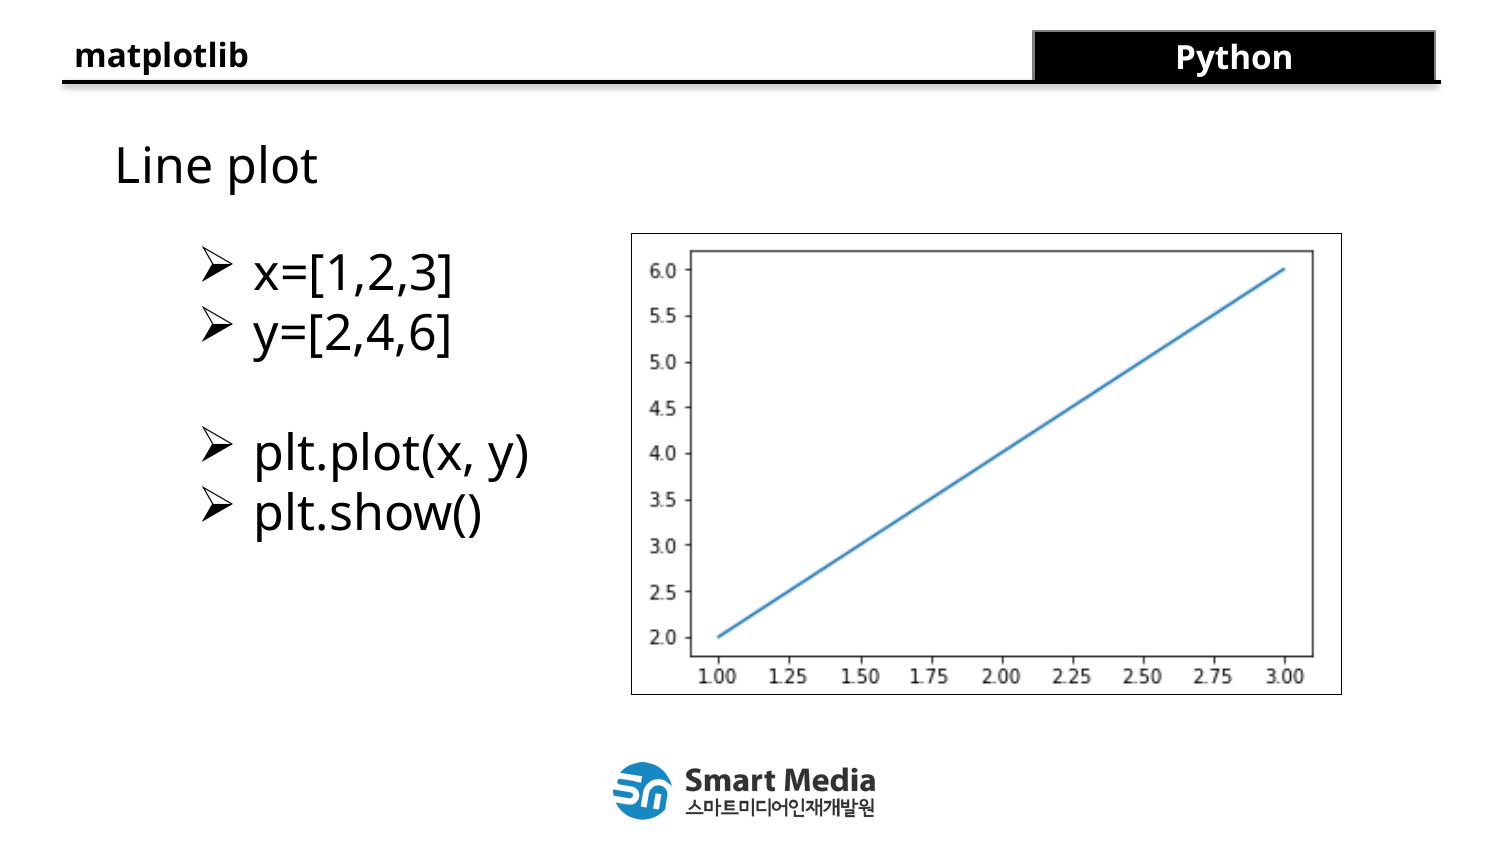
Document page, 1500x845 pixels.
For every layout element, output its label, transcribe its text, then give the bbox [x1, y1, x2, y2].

picture [631, 232, 1342, 695]
text_box Line plot [100, 125, 1294, 201]
text_box x=[1,2,3] y=[2,4,6] plt.plot(x, y) plt.show() [182, 232, 630, 548]
picture [613, 762, 875, 821]
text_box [58, 26, 1441, 83]
